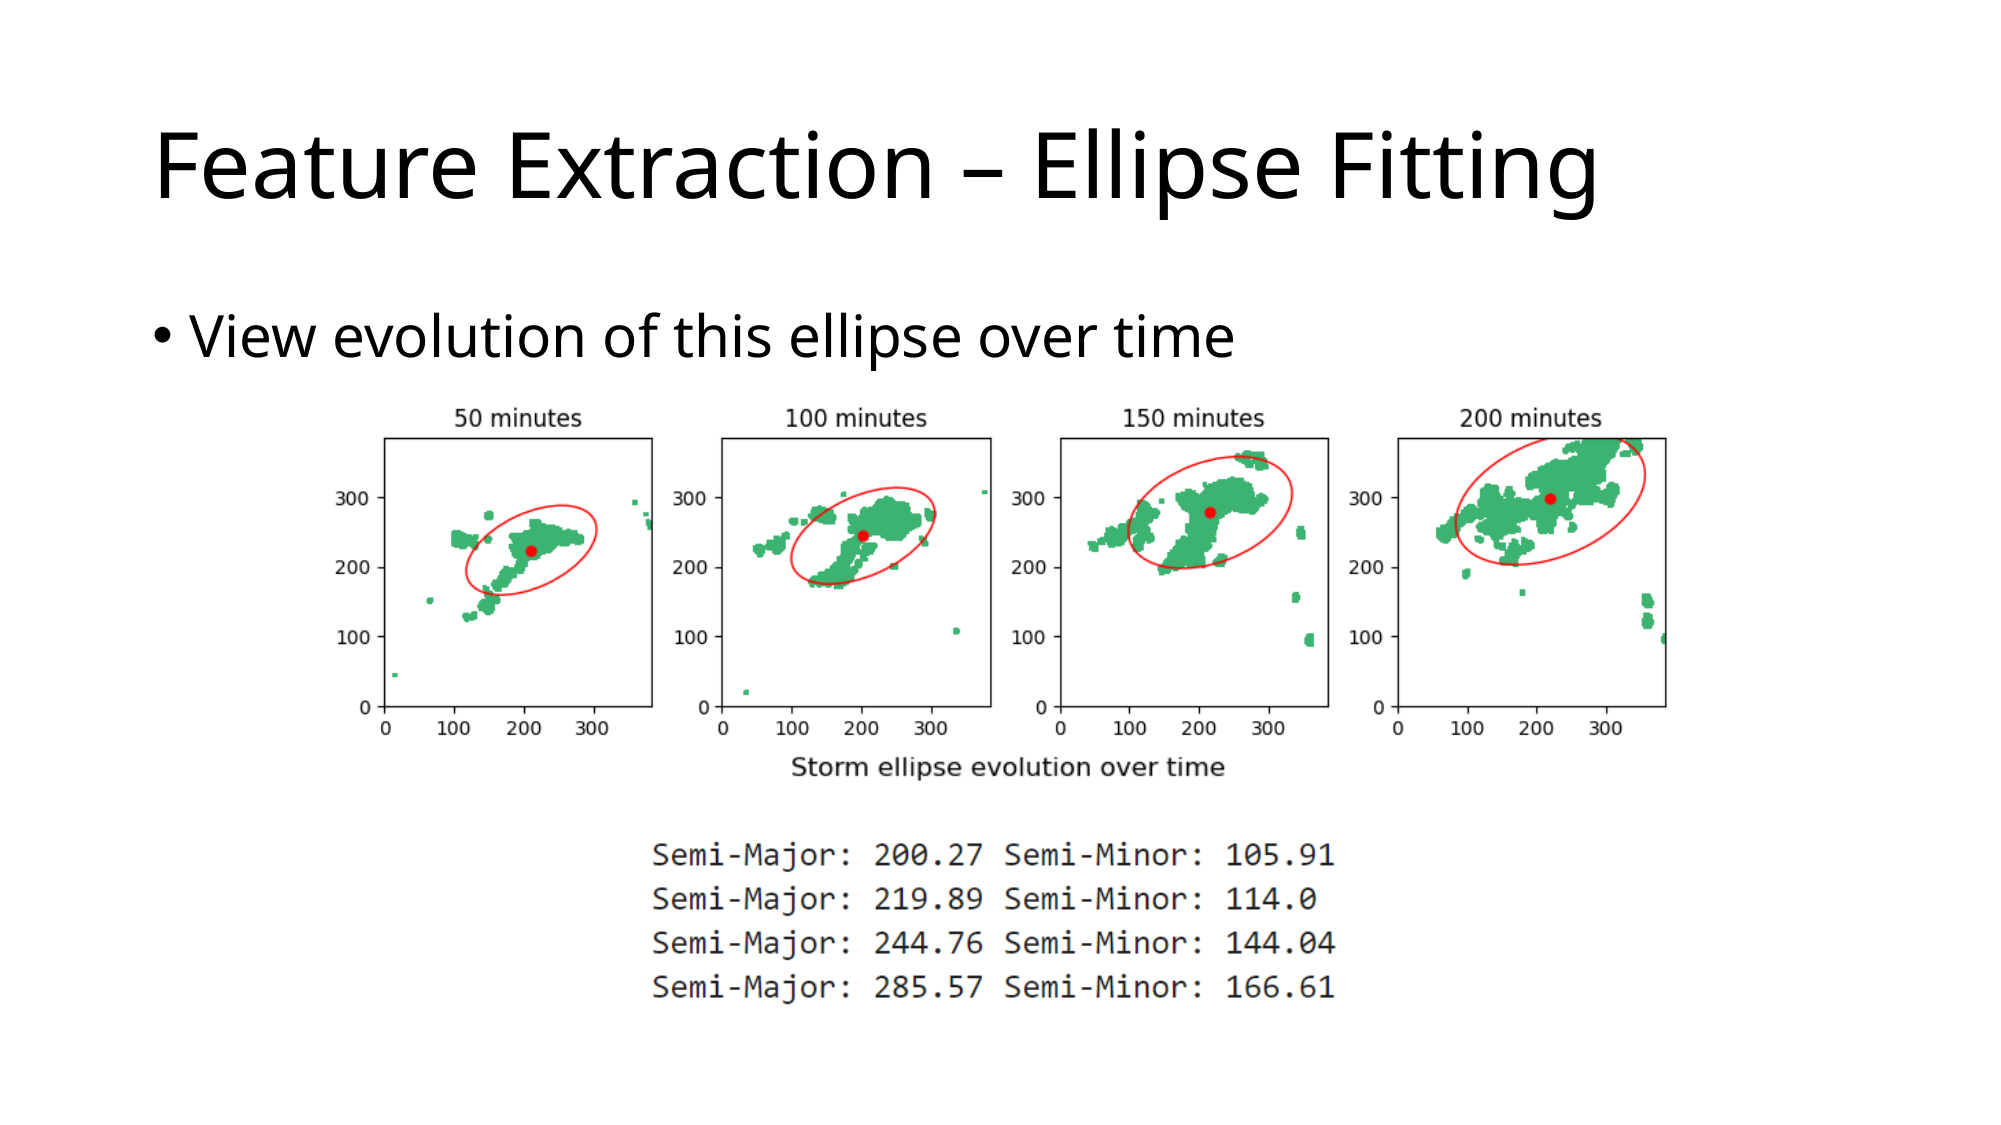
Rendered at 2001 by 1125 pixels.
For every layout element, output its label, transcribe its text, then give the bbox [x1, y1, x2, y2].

picture [645, 828, 1355, 1013]
picture [320, 393, 1680, 796]
list View evolution of this ellipse over time [137, 299, 1863, 397]
title Feature Extraction – Ellipse Fitting [137, 59, 1863, 278]
